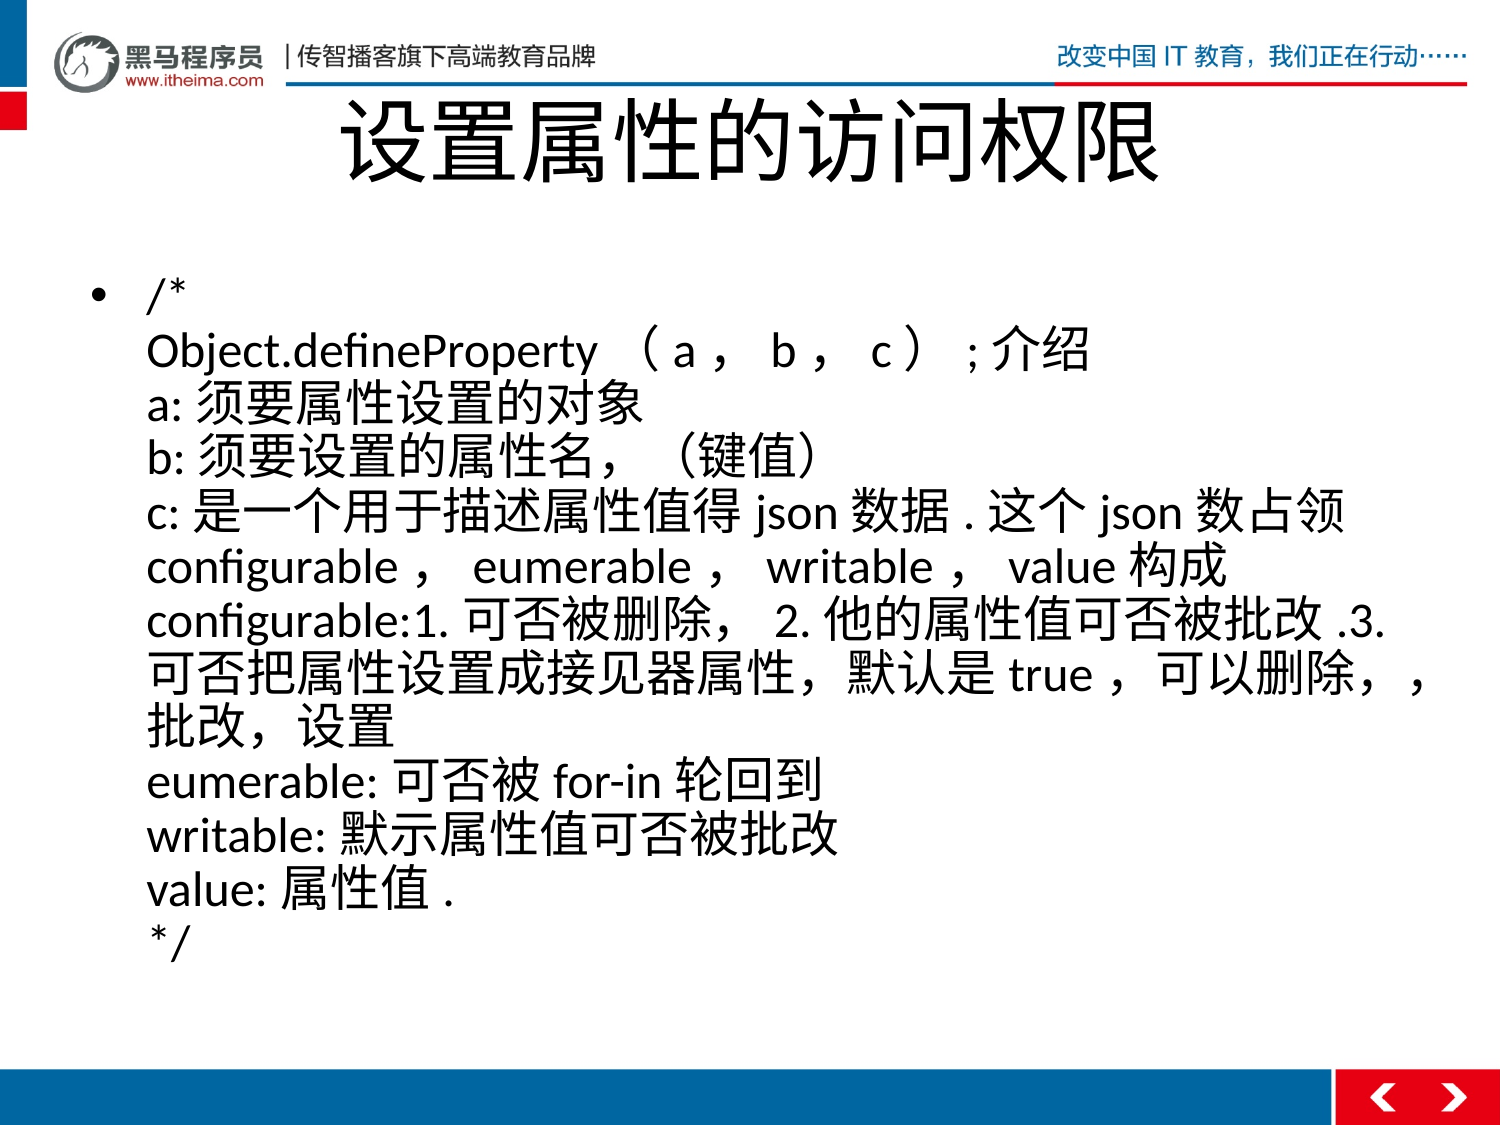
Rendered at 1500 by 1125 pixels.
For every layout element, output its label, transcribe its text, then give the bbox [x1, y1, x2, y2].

picture [0, 0, 1500, 1125]
list /* Object.defineProperty（a，b，c）;介绍 a:须要属性设置的对象 b:须要设置的属性名，（键值） c:是一个用于描述属性值得json数据.这个json数占领configurable，eumerable，writable，value构成 configurable:1.可否被删除，2.他的属性值可否被批改.3.可否把属性设置成接见器属性，默认是true，可以删除，，批改，设置 eumerable:可否被for-in轮回到 writable:默示属性值可否被批改 value:属性值. */ [75, 262, 1425, 1005]
title 设置属性的访问权限 [75, 45, 1425, 233]
